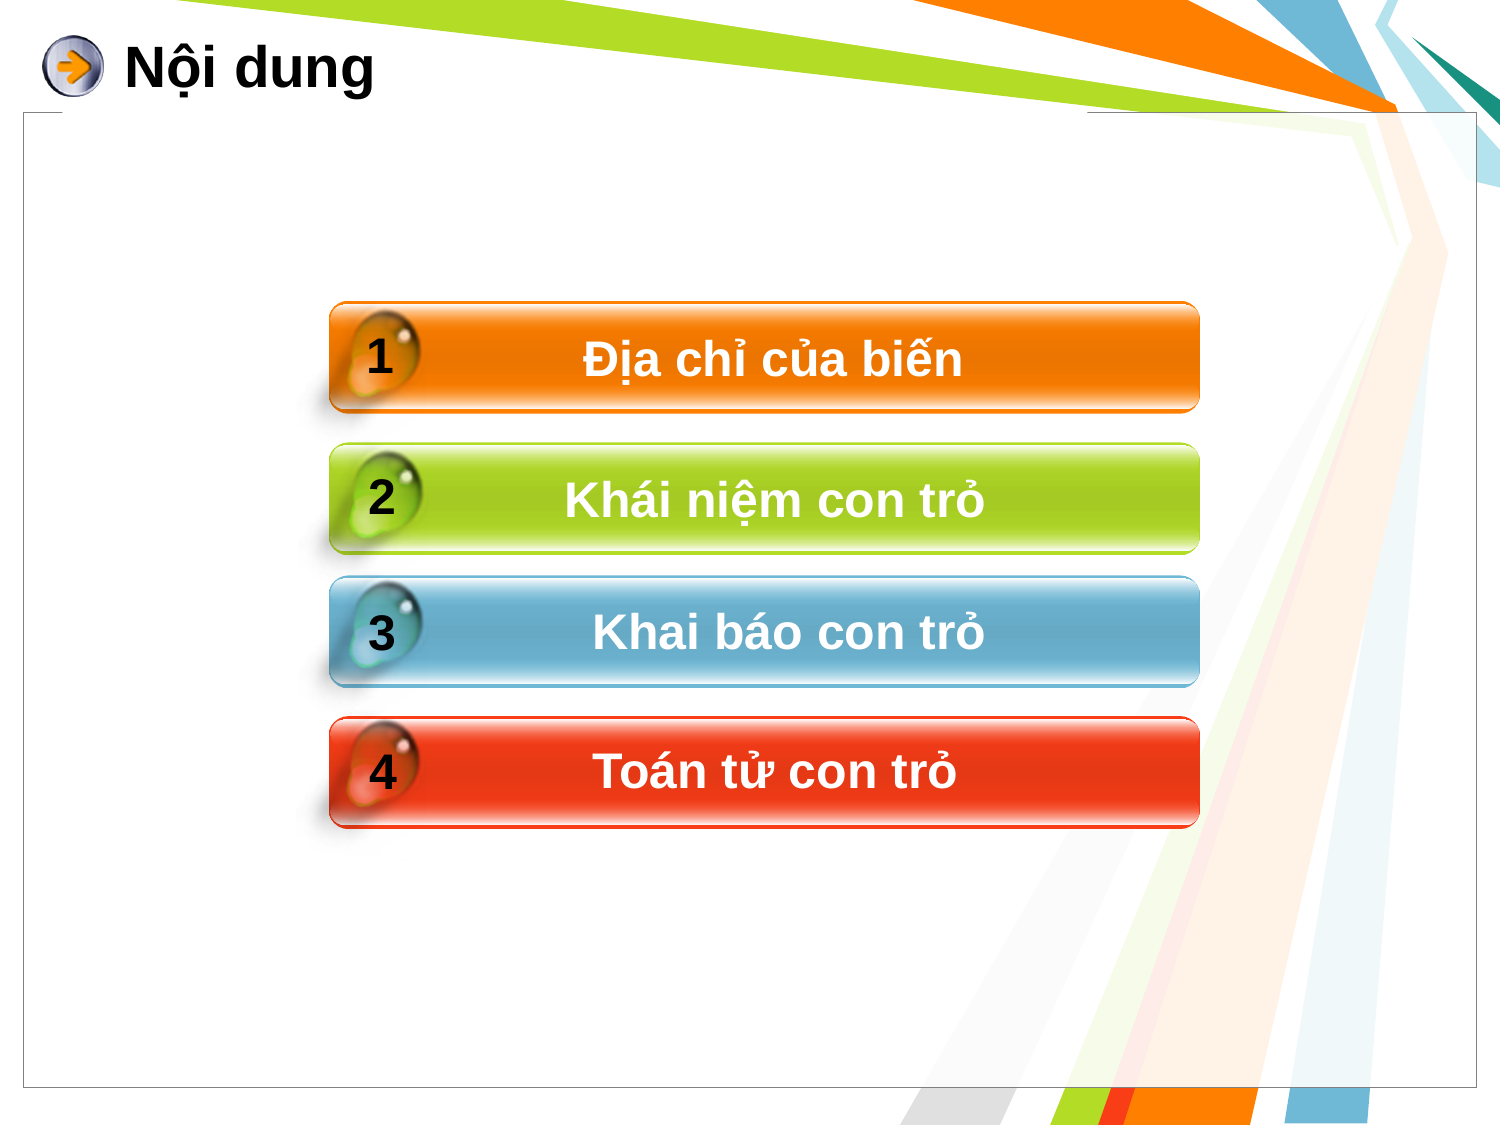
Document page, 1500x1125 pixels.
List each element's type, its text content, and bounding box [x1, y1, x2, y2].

picture [42, 35, 104, 97]
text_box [430, 715, 1201, 830]
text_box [431, 442, 1201, 556]
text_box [432, 575, 1201, 689]
title Nội dung [108, 12, 1476, 117]
picture [295, 299, 429, 867]
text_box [427, 300, 1201, 414]
